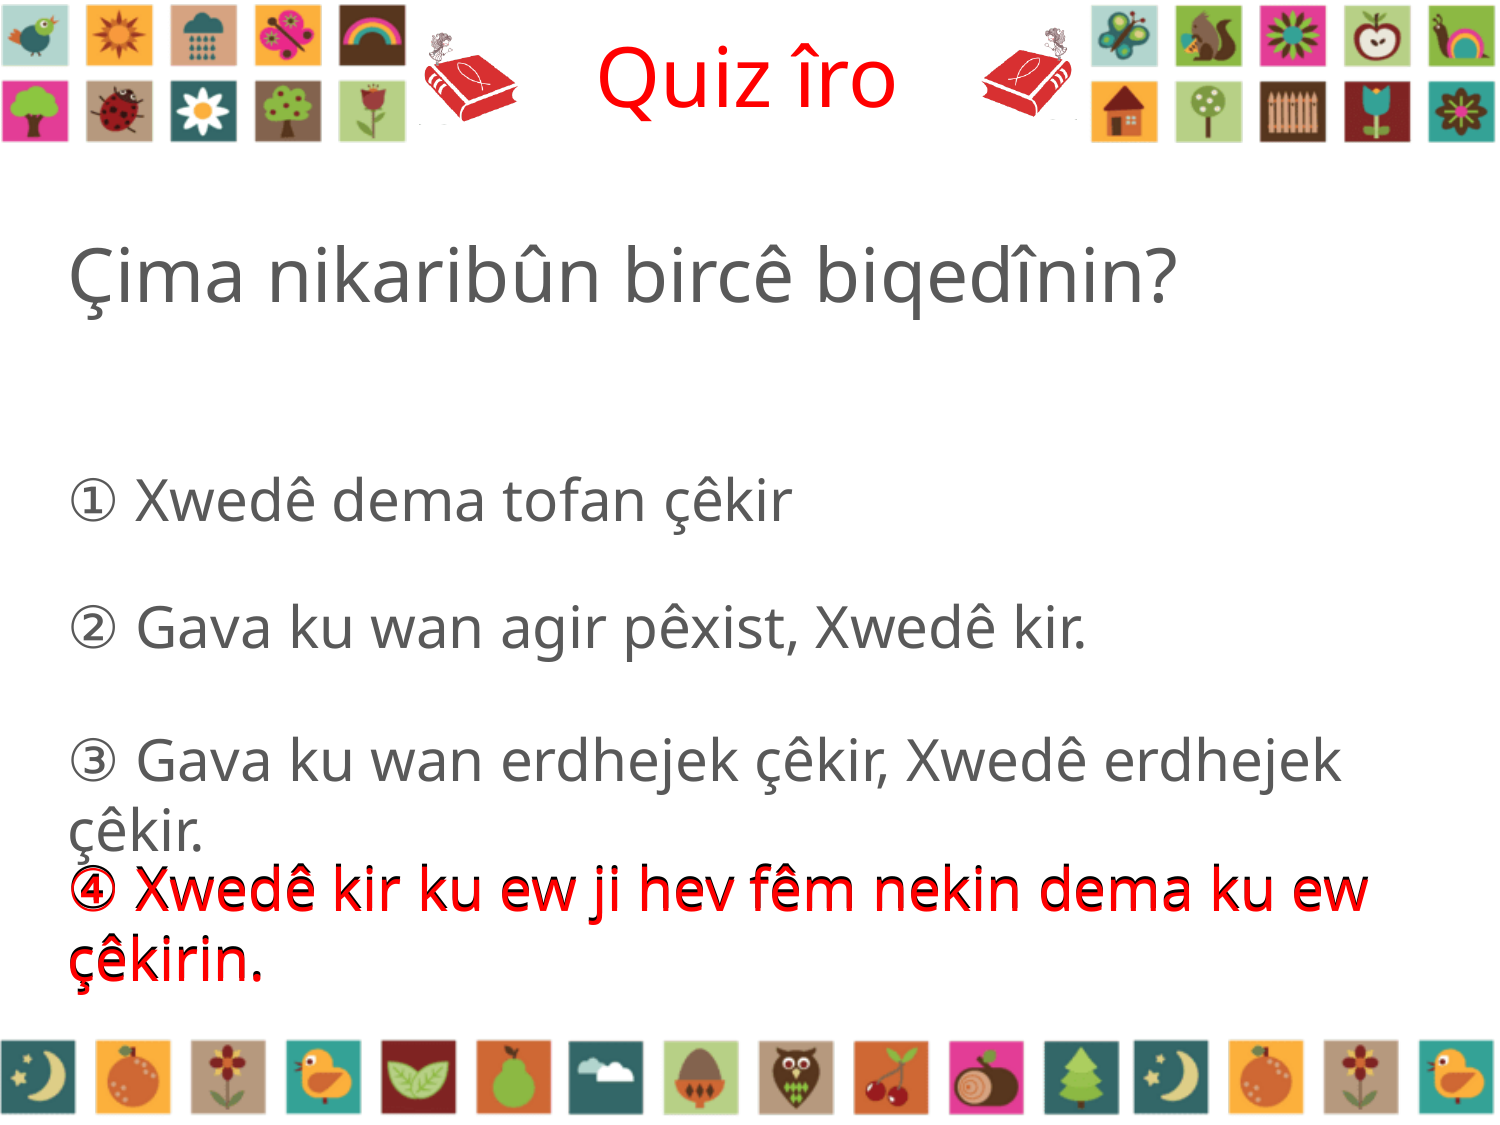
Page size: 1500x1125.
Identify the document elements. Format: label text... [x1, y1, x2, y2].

text_box ③ Gava ku wan erdhejek çêkir, Xwedê erdhejek çêkir. [53, 715, 1483, 842]
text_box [0, 1028, 1500, 1118]
text_box ④ Xwedê kir ku ew ji hev fêm nekin dema ku ew çêkirin. [53, 845, 1483, 1001]
picture [0, 3, 550, 150]
text_box Çima nikaribûn bircê biqedînin? [53, 219, 1436, 325]
text_box ② Gava ku wan agir pêxist, Xwedê kir. [53, 582, 1436, 668]
text_box ① Xwedê dema tofan çêkir [53, 456, 1436, 541]
picture [950, 3, 1500, 150]
text_box Quiz îro [547, 16, 1078, 131]
